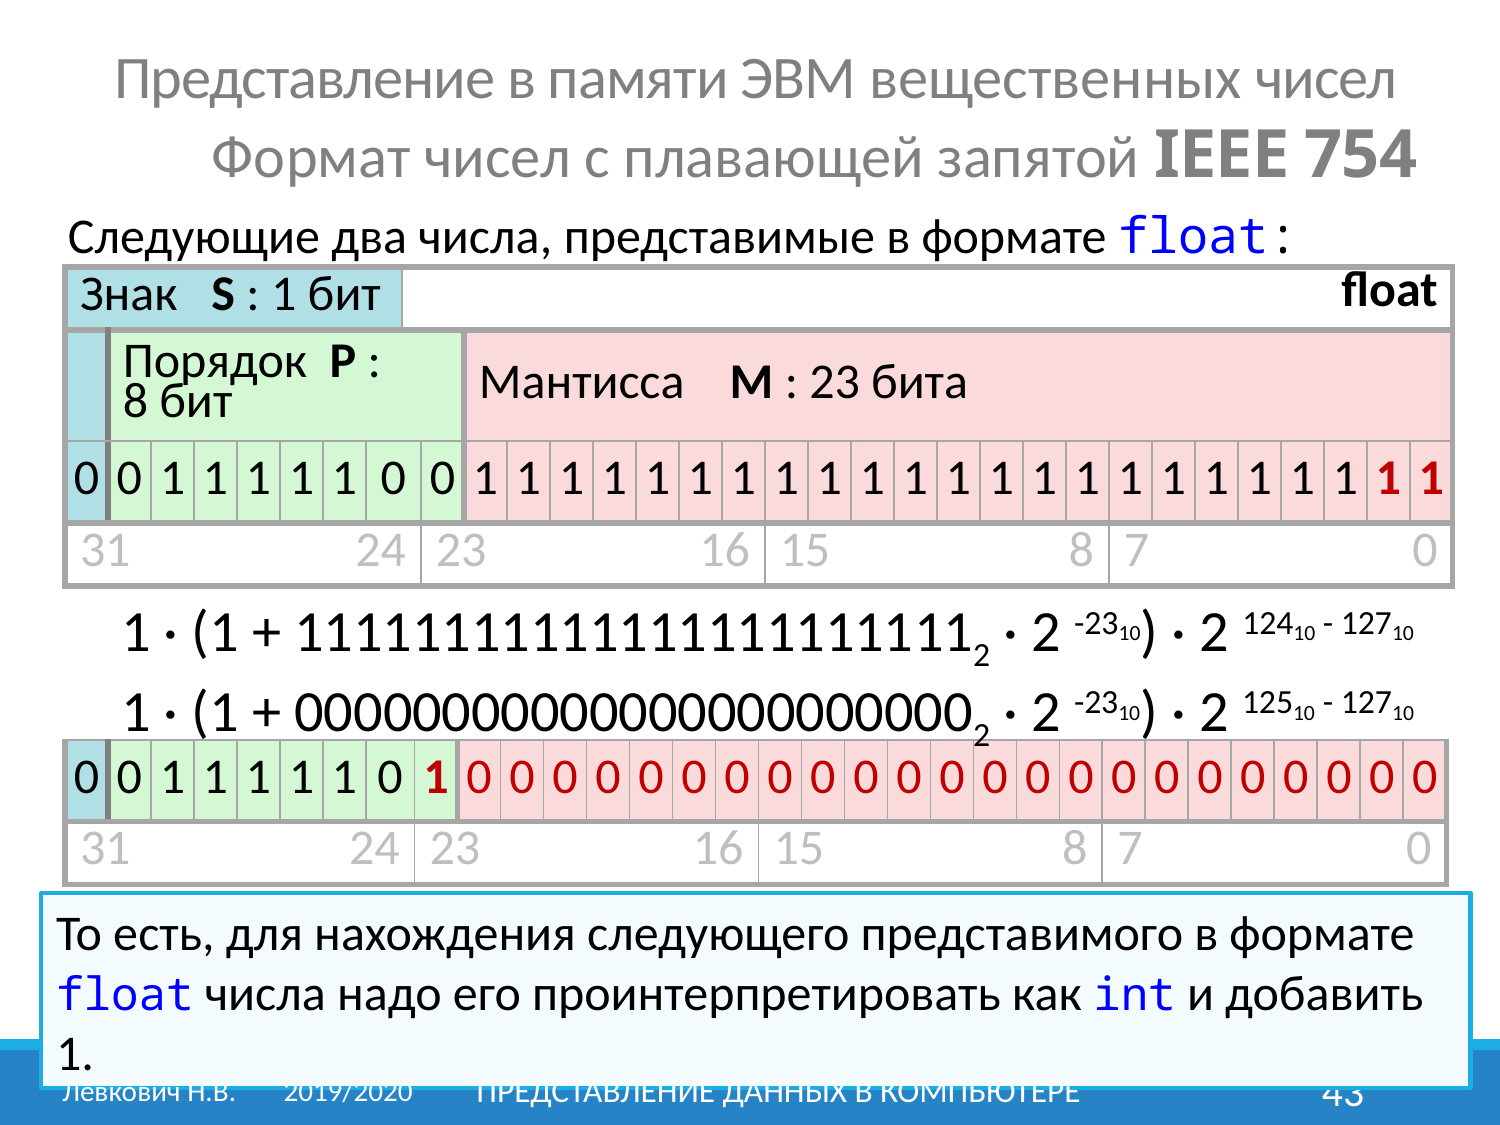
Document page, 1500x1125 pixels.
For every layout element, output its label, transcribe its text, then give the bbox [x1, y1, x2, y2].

table_header 0 [367, 761, 414, 819]
table_header 0 [888, 761, 930, 819]
table_cell 24 [237, 526, 420, 583]
table_cell 31 [68, 526, 237, 583]
table_cell 1 [938, 442, 979, 520]
table_cell 1 [766, 442, 807, 520]
table_cell 1 [1282, 442, 1323, 520]
table_header 0 [501, 761, 543, 819]
table_cell 1 [723, 442, 764, 520]
table_header 0 [802, 761, 844, 819]
table_cell 31 [68, 824, 237, 882]
table_header 0 [1017, 761, 1059, 819]
table_cell 1 [324, 442, 365, 520]
table_header 0 [1404, 761, 1444, 819]
table_header float [403, 270, 1450, 327]
table_cell 1 [1067, 442, 1108, 520]
table_cell 23 [422, 526, 593, 583]
text_box Представление в памяти ЭВМ вещественных чисел Формат чисел с плавающей запятой IEEE 754 [47, 60, 1465, 181]
table_cell 1 [551, 442, 592, 520]
table_cell 8 [930, 824, 1101, 882]
table_cell 1 [467, 442, 506, 520]
table_header 0 [111, 761, 150, 819]
table_cell Мантисса M : 23 бита [467, 333, 1450, 440]
table_cell 1 [195, 442, 236, 520]
table_cell 1 [1196, 442, 1237, 520]
table_cell 0 [68, 442, 105, 520]
table_header 0 [1146, 761, 1187, 819]
table_cell 0 [422, 442, 461, 520]
table_cell Порядок P : 8 бит [111, 333, 461, 440]
table_cell 8 [937, 526, 1108, 583]
table_cell 1 [508, 442, 549, 520]
footer Представление данных в компьютере [453, 1059, 1105, 1120]
table_header 0 [460, 761, 500, 819]
table_cell 1 [1024, 442, 1065, 520]
table_header 1 [281, 761, 322, 819]
table_cell 0 [367, 442, 420, 520]
table_header 0 [716, 761, 758, 819]
table_cell 1 [809, 442, 850, 520]
table_header 0 [1232, 761, 1273, 819]
table_cell 1 [852, 442, 893, 520]
table_header 0 [1189, 761, 1230, 819]
table_header 0 [587, 761, 629, 819]
table_header 0 [544, 761, 586, 819]
table_cell 16 [586, 824, 758, 882]
table_cell 1 [1325, 442, 1366, 520]
table_cell 1 [1239, 442, 1280, 520]
table_cell 7 [1110, 526, 1281, 583]
table_cell 1 [895, 442, 936, 520]
table_header 0 [845, 761, 887, 819]
table_header 0 [1060, 761, 1101, 819]
table_header 1 [195, 761, 236, 819]
table_cell 1 [1110, 442, 1151, 520]
table_cell 1 [594, 442, 635, 520]
slide_number Левкович Н.В. 2019/2020 [47, 1059, 440, 1120]
table_cell 1 [281, 442, 322, 520]
table_header 0 [1275, 761, 1316, 819]
table_cell 1 [981, 442, 1022, 520]
table_header 0 [1318, 761, 1359, 819]
table_cell 1 [680, 442, 721, 520]
table_header 1 [324, 761, 365, 819]
table_cell 0 [111, 442, 150, 520]
table_header 1 [238, 761, 279, 819]
table_cell 1 [238, 442, 279, 520]
slide_number 43 [1218, 1059, 1380, 1120]
table_header Знак S : 1 бит [68, 270, 401, 327]
table_cell 15 [759, 824, 930, 882]
table_cell 1 [1153, 442, 1194, 520]
table_header 0 [759, 761, 801, 819]
table_header 0 [1103, 761, 1144, 819]
table_header 1 [152, 761, 193, 819]
table_header 0 [974, 761, 1016, 819]
table_cell 0 [1274, 824, 1444, 882]
table_cell [68, 333, 105, 440]
table_cell 23 [415, 824, 586, 882]
text_box 1 · (1 + 111111111111111111111112 · 2 -2310) · 2 12410 - 12710 1 · (1 + 000000000000000000000002 · 2 -2310) · 2 12510 - 12710 [17, 586, 1500, 761]
table_header 0 [630, 761, 672, 819]
table_header 0 [931, 761, 973, 819]
table_cell 1 [1368, 442, 1409, 520]
table_cell 16 [593, 526, 764, 583]
text_box Следующие два числа, представимые в формате float: [53, 196, 1459, 271]
table_cell 24 [237, 824, 414, 882]
table_cell 1 [1411, 442, 1450, 520]
table_cell 7 [1103, 824, 1274, 882]
table_cell 15 [766, 526, 937, 583]
table_header 0 [673, 761, 715, 819]
table_cell 0 [1281, 526, 1450, 583]
table_header 0 [68, 761, 105, 819]
table_header 0 [1361, 761, 1402, 819]
table_cell 1 [637, 442, 678, 520]
text_box То есть, для нахождения следующего представимого в формате float числа надо его проинтерпретировать как int и добавить 1. [41, 893, 1471, 1088]
table_cell 1 [152, 442, 193, 520]
table_header 1 [415, 761, 455, 819]
